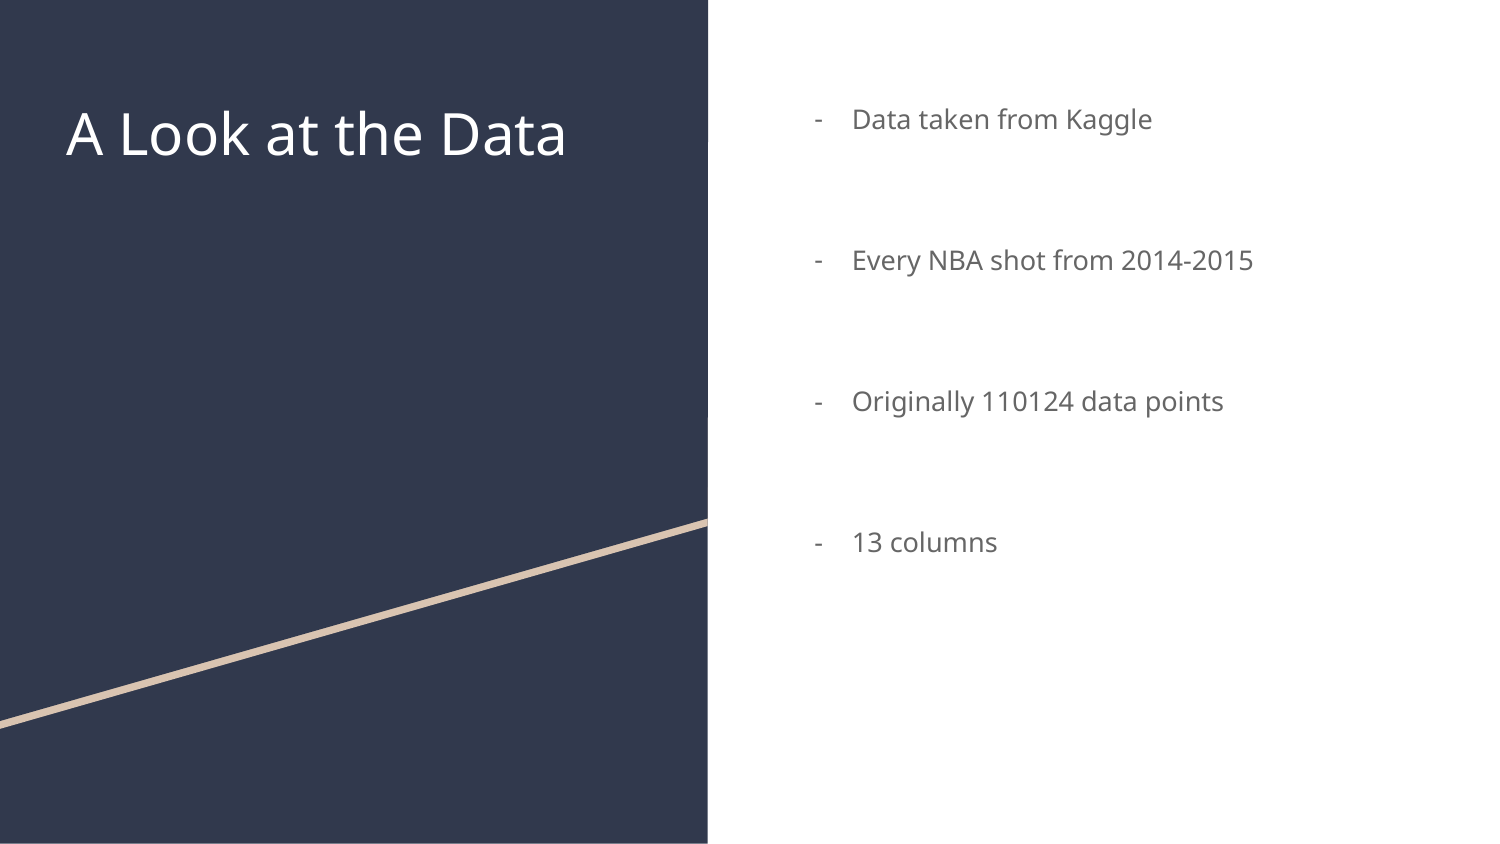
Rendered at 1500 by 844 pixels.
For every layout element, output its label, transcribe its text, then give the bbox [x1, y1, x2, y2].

list Data taken from Kaggle Every NBA shot from 2014-2015 Originally 110124 data points 13 columns [761, 82, 1446, 755]
title A Look at the Data [51, 82, 660, 494]
